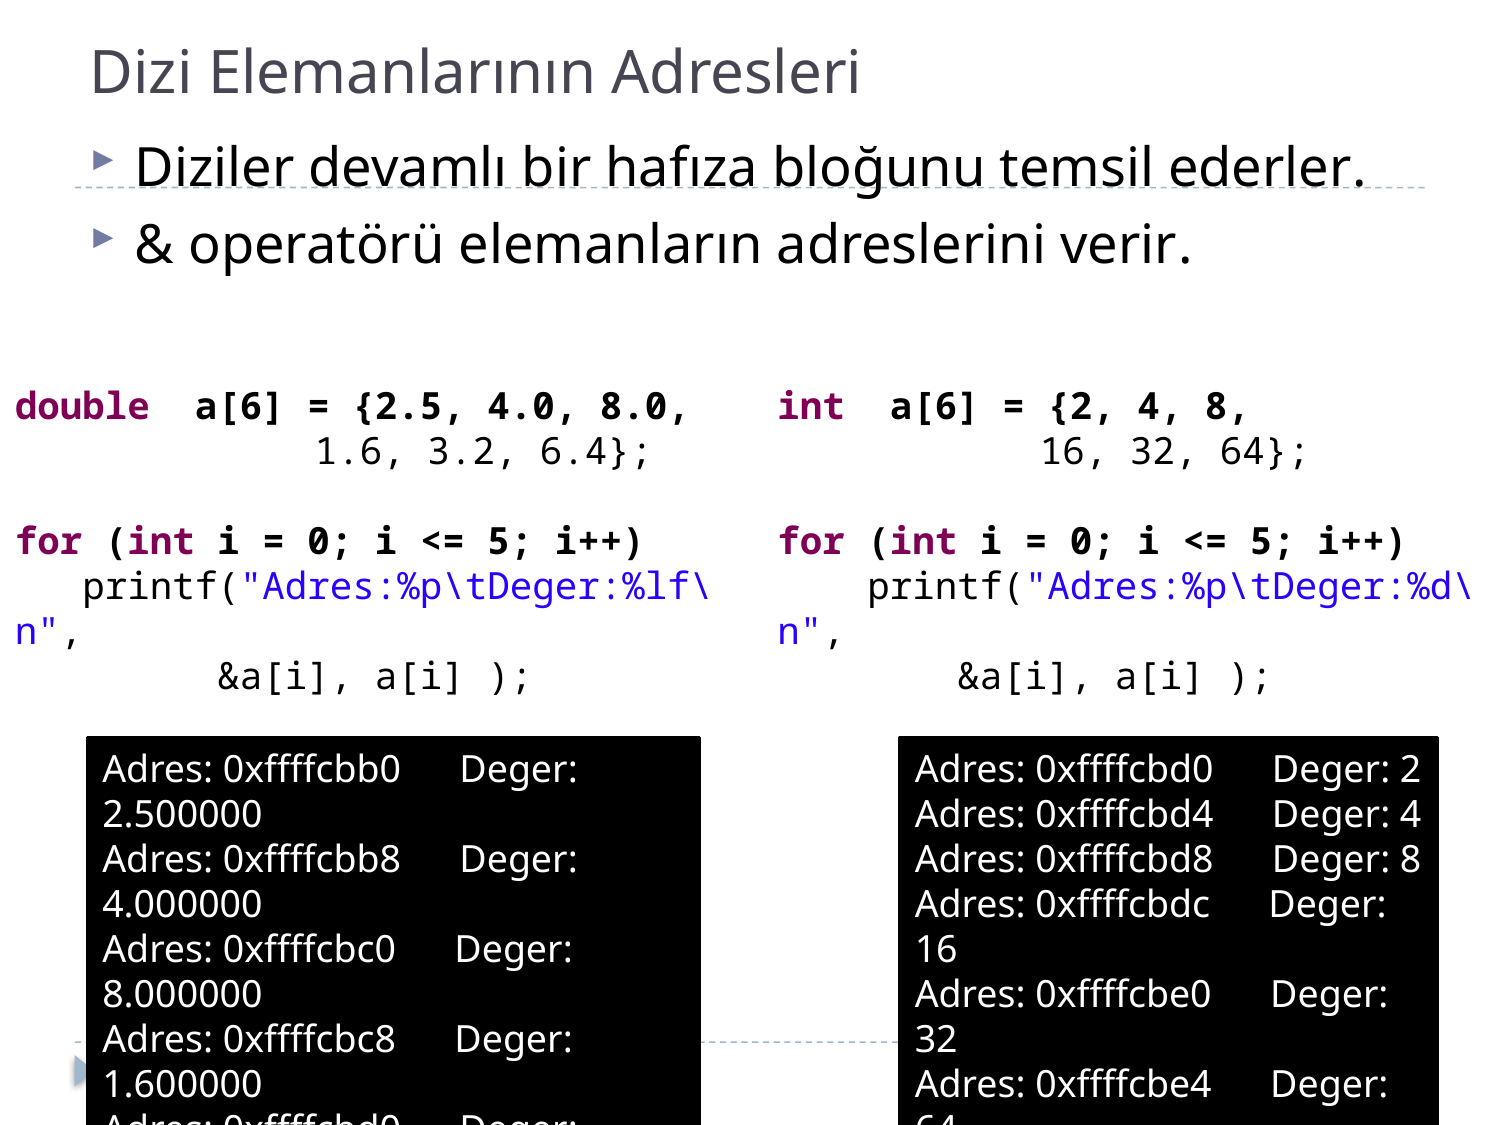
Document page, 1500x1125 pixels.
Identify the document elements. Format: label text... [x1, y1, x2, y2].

text_box Adres: 0xffffcbd0 Deger: 2 Adres: 0xffffcbd4 Deger: 4 Adres: 0xffffcbd8 Deger: 8 Adres: 0xffffcbdc Deger: 16 Adres: 0xffffcbe0 Deger: 32 Adres: 0xffffcbe4 Deger: 64 [898, 736, 1439, 1125]
title Dizi Elemanlarının Adresleri [75, 24, 1425, 113]
list Diziler devamlı bir hafıza bloğunu temsil ederler. & operatörü elemanların adreslerini verir. [75, 125, 1425, 1063]
text_box double a[6] = {2.5, 4.0, 8.0, 1.6, 3.2, 6.4}; for (int i = 0; i <= 5; i++) printf("Adres:%p\tDeger:%lf\n", &a[i], a[i] ); [0, 374, 750, 705]
text_box int a[6] = {2, 4, 8, 16, 32, 64}; for (int i = 0; i <= 5; i++) printf("Adres:%p\tDeger:%d\n", &a[i], a[i] ); [762, 374, 1500, 705]
text_box Adres: 0xffffcbb0 Deger: 2.500000 Adres: 0xffffcbb8 Deger: 4.000000 Adres: 0xffffcbc0 Deger: 8.000000 Adres: 0xffffcbc8 Deger: 1.600000 Adres: 0xffffcbd0 Deger: 3.200000 Adres: 0xffffcbd8 Deger: 6.400000 [86, 736, 701, 1125]
